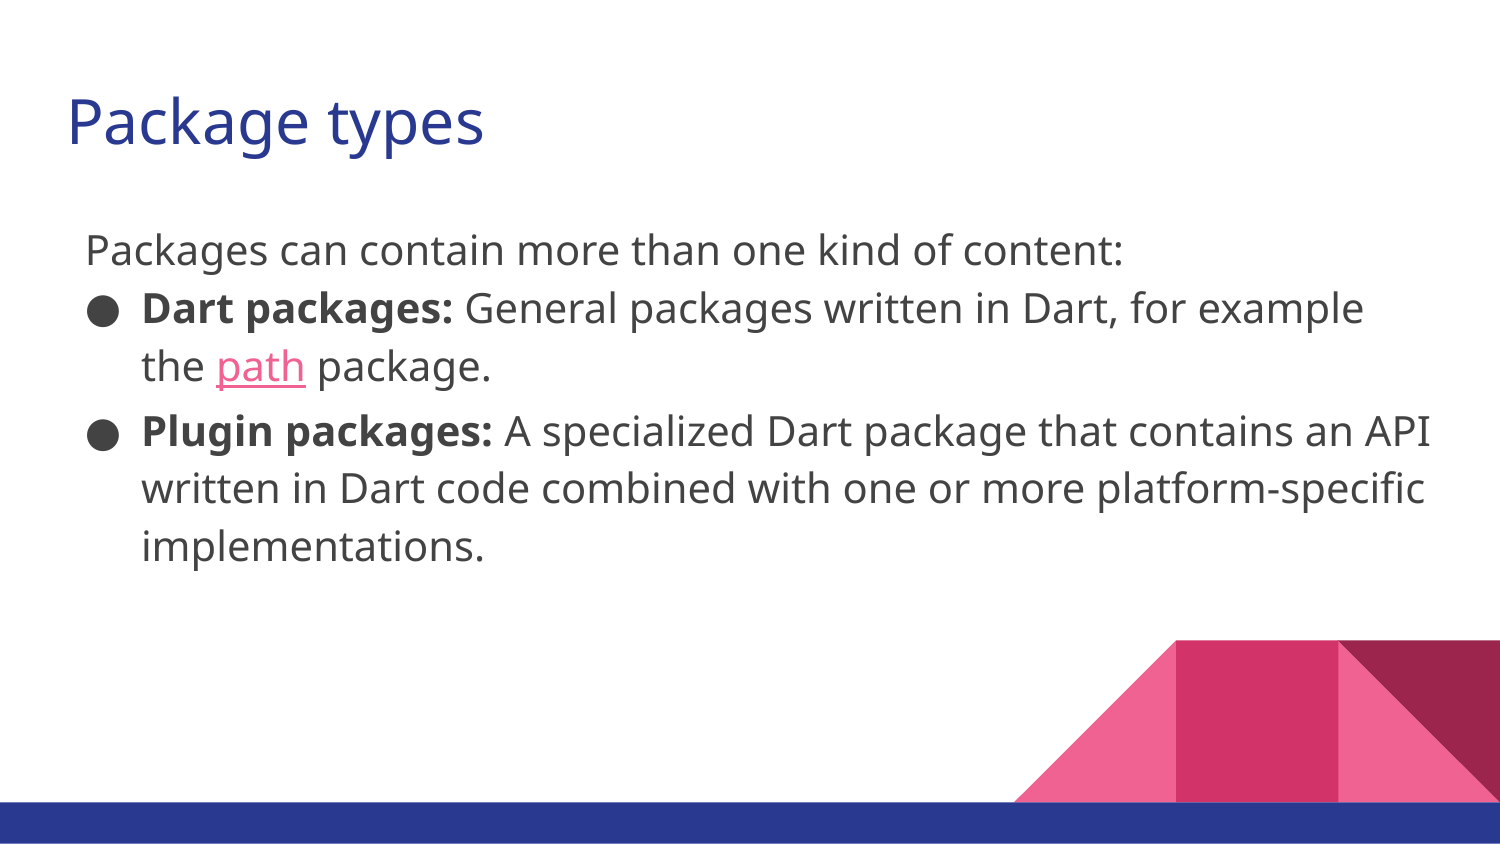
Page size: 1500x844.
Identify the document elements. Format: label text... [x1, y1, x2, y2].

title Package types [51, 67, 1449, 167]
list Packages can contain more than one kind of content: Dart packages: General packages written in Dart, for example the path package. Plugin packages: A specialized Dart package that contains an API written in Dart code combined with one or more platform-specific implementations. [51, 201, 1449, 750]
